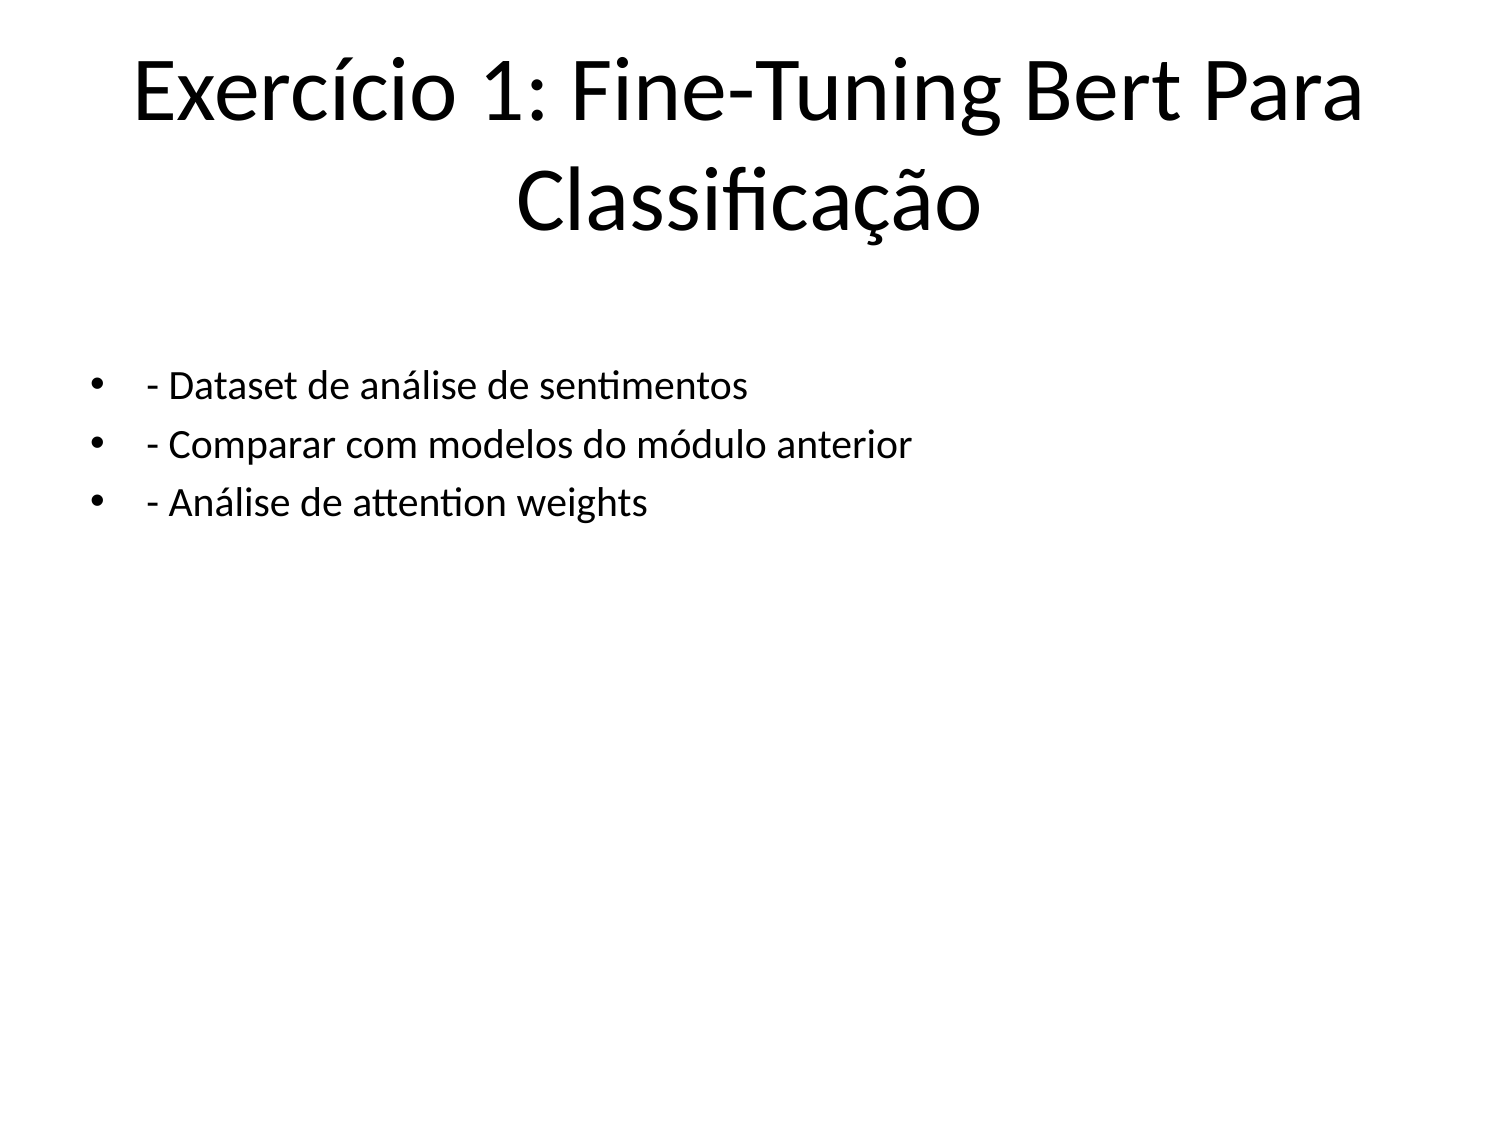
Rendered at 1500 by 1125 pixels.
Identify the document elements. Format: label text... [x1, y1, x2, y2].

title Exercício 1: Fine-Tuning Bert Para Classificação [75, 45, 1425, 233]
list - Dataset de análise de sentimentos - Comparar com modelos do módulo anterior - Análise de attention weights [75, 262, 1425, 1005]
